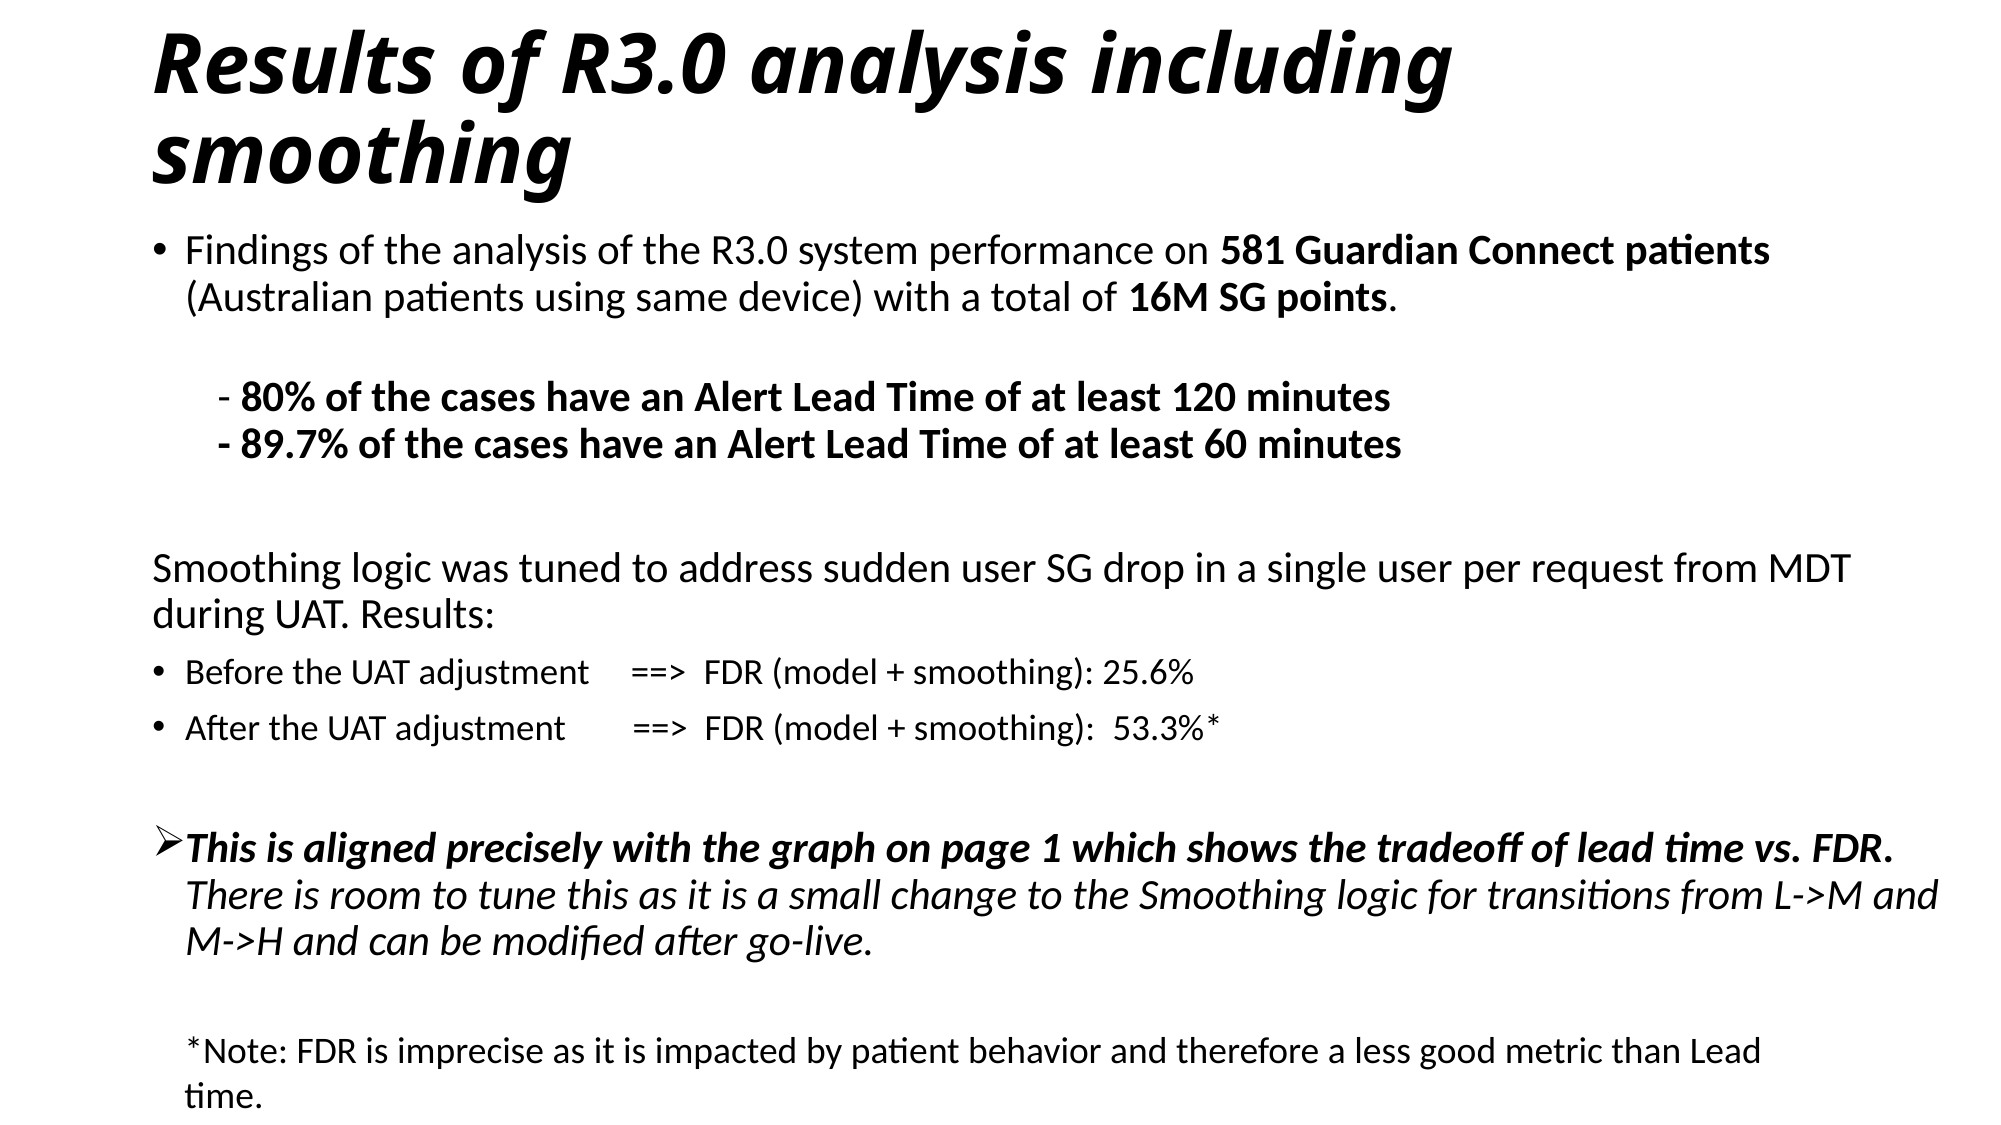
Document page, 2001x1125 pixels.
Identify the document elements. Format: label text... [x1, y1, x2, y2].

title Results of R3.0 analysis including smoothing [137, 3, 1863, 220]
text_box *Note: FDR is imprecise as it is impacted by patient behavior and therefore a less good metric than Lead time. [169, 1018, 1791, 1124]
list Findings of the analysis of the R3.0 system performance on 581 Guardian Connect patients (Australian patients using same device) with a total of 16M SG points. - 80% of the cases have an Alert Lead Time of at least 120 minutes - 89.7% of the cases have an Alert Lead Time of at least 60 minutes Smoothing logic was tuned to address sudden user SG drop in a single user per request from MDT during UAT. Results: Before the UAT adjustment ==> FDR (model + smoothing): 25.6% After the UAT adjustment ==> FDR (model + smoothing): 53.3%* This is aligned precisely with the graph on page 1 which shows the tradeoff of lead time vs. FDR. There is room to tune this as it is a small change to the Smoothing logic for transitions from L->M and M->H and can be modified after go-live. [137, 220, 1970, 979]
